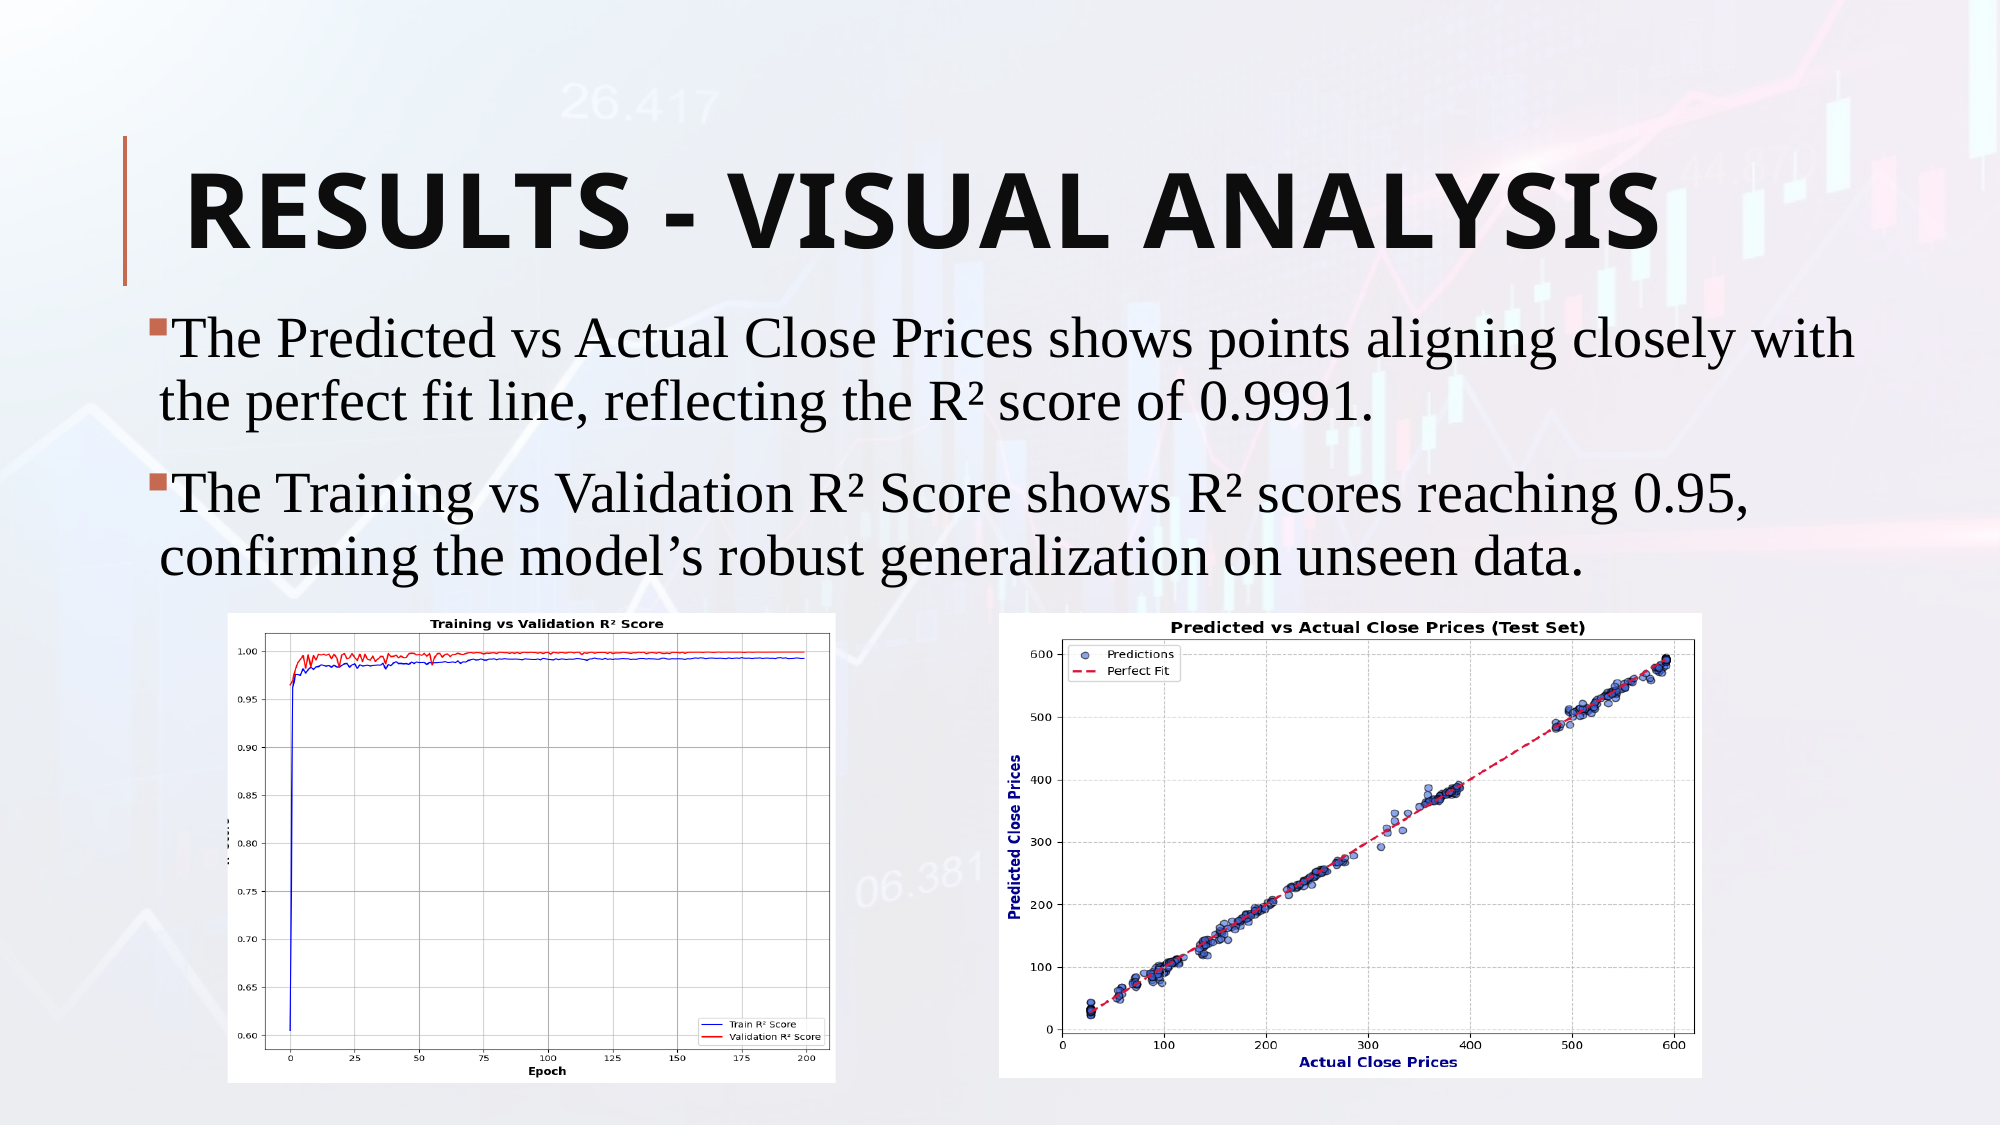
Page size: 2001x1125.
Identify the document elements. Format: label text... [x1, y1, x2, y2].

title Results - Visual Analysis [168, 96, 1763, 299]
picture [999, 612, 1702, 1078]
list The Predicted vs Actual Close Prices shows points aligning closely with the perfect fit line, reflecting the R² score of 0.9991. The Training vs Validation R² Score shows R² scores reaching 0.95, confirming the model’s robust generalization on unseen data. [137, 299, 1898, 614]
picture [227, 612, 836, 1116]
